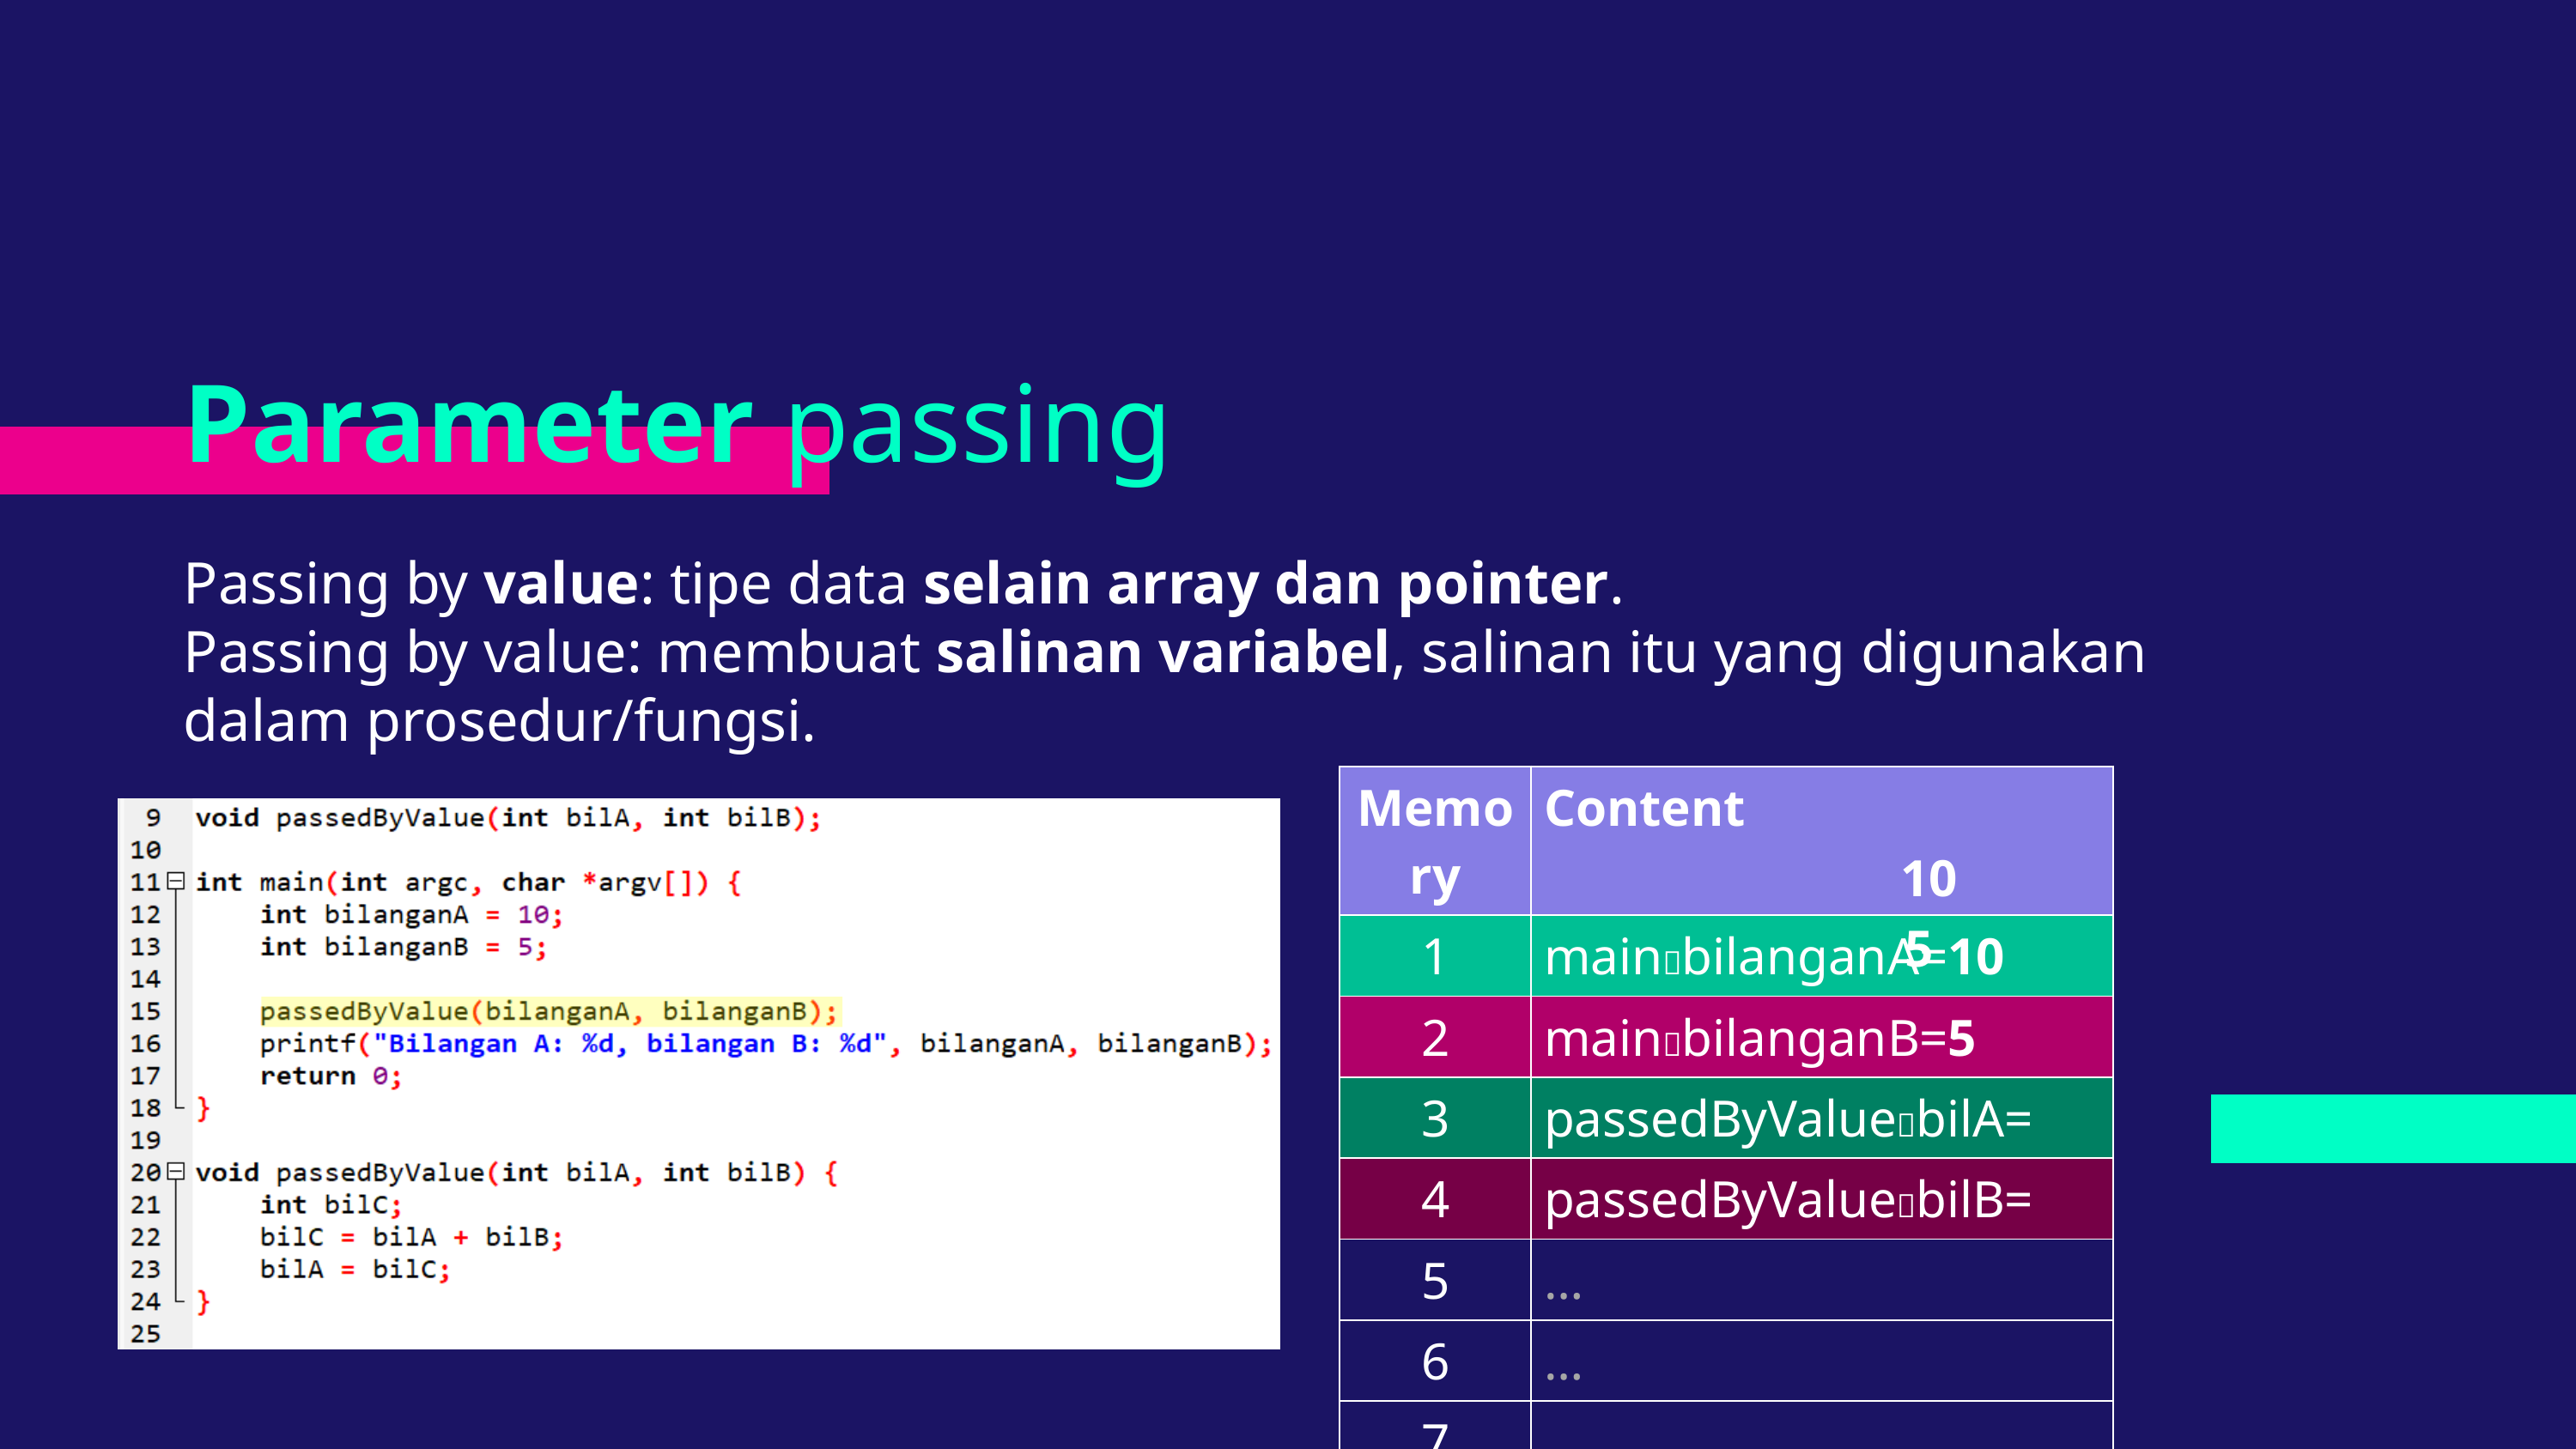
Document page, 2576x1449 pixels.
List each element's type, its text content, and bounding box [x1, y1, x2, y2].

table_cell mainbilanganA=10 [1532, 916, 2112, 996]
table_cell passedByValuebilB= [1532, 1159, 2112, 1239]
list Passing by value: tipe data selain array dan pointer. Passing by value: membuat salinan variabel, salinan itu yang digunakan dalam prosedur/fungsi. [158, 521, 2353, 1122]
table_cell … [1532, 1321, 2112, 1400]
table_header Content [1532, 767, 2112, 914]
table_cell 3 [1340, 1078, 1530, 1157]
table_cell 1 [1340, 916, 1530, 996]
table_cell 2 [1340, 997, 1530, 1076]
text_box 5 [1864, 906, 1973, 988]
table_cell … [1532, 1402, 2112, 1449]
picture [117, 798, 1280, 1349]
table_cell 6 [1340, 1321, 1530, 1400]
table_cell mainbilanganB=5 [1532, 997, 2112, 1076]
table_cell 4 [1340, 1159, 1530, 1239]
table_cell … [1532, 1240, 2112, 1319]
text_box 10 [1874, 836, 1984, 918]
table_cell 5 [1340, 1240, 1530, 1319]
table_header Memory [1340, 767, 1530, 914]
table_cell passedByValuebilA= [1532, 1078, 2112, 1157]
title Parameter passing [158, 329, 1577, 518]
table_cell 7 [1340, 1402, 1530, 1449]
text_box [2210, 1094, 2576, 1163]
